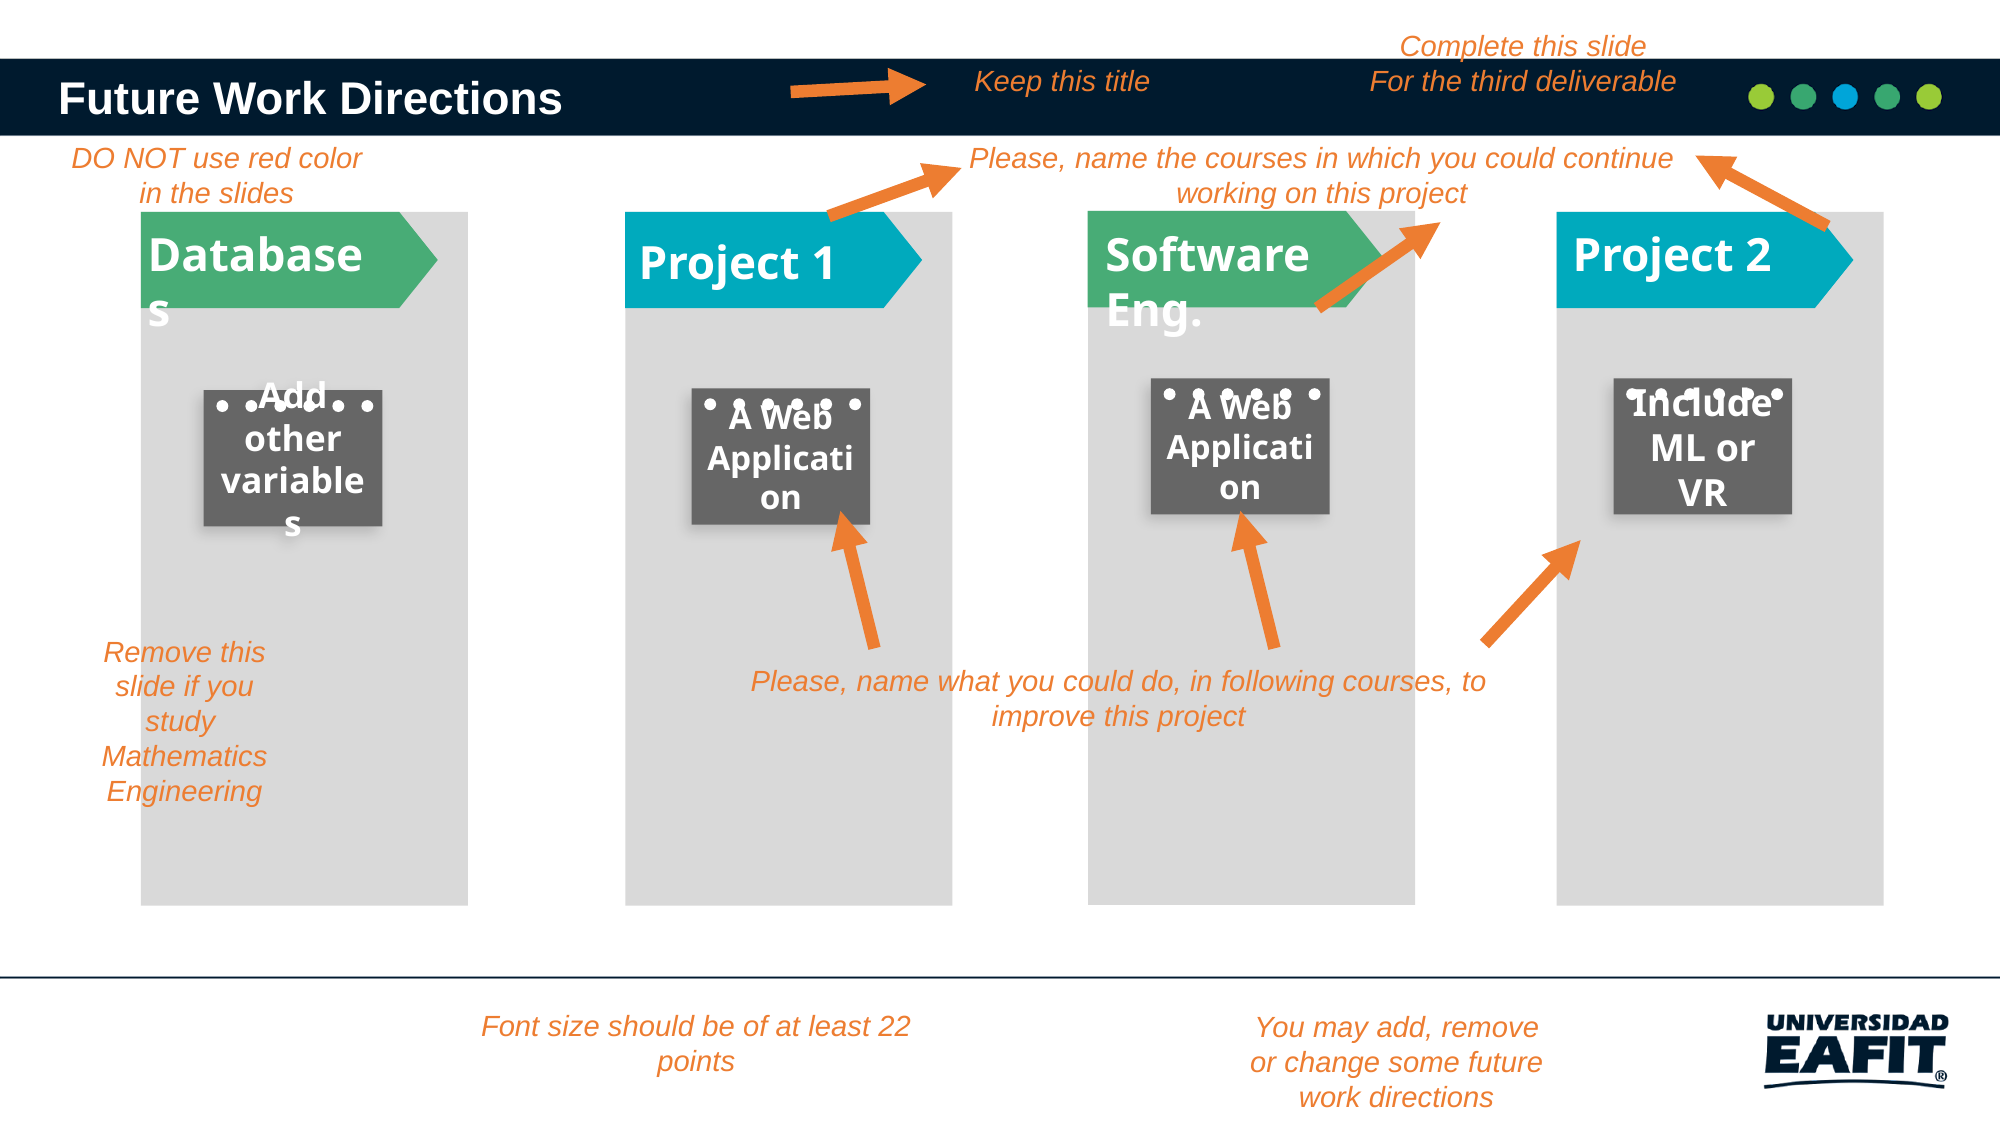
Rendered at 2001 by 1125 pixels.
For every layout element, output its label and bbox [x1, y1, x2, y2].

text_box [1613, 378, 1793, 515]
text_box [1150, 378, 1330, 515]
text_box [203, 389, 383, 527]
picture [0, 0, 2000, 1125]
text_box [691, 388, 871, 525]
